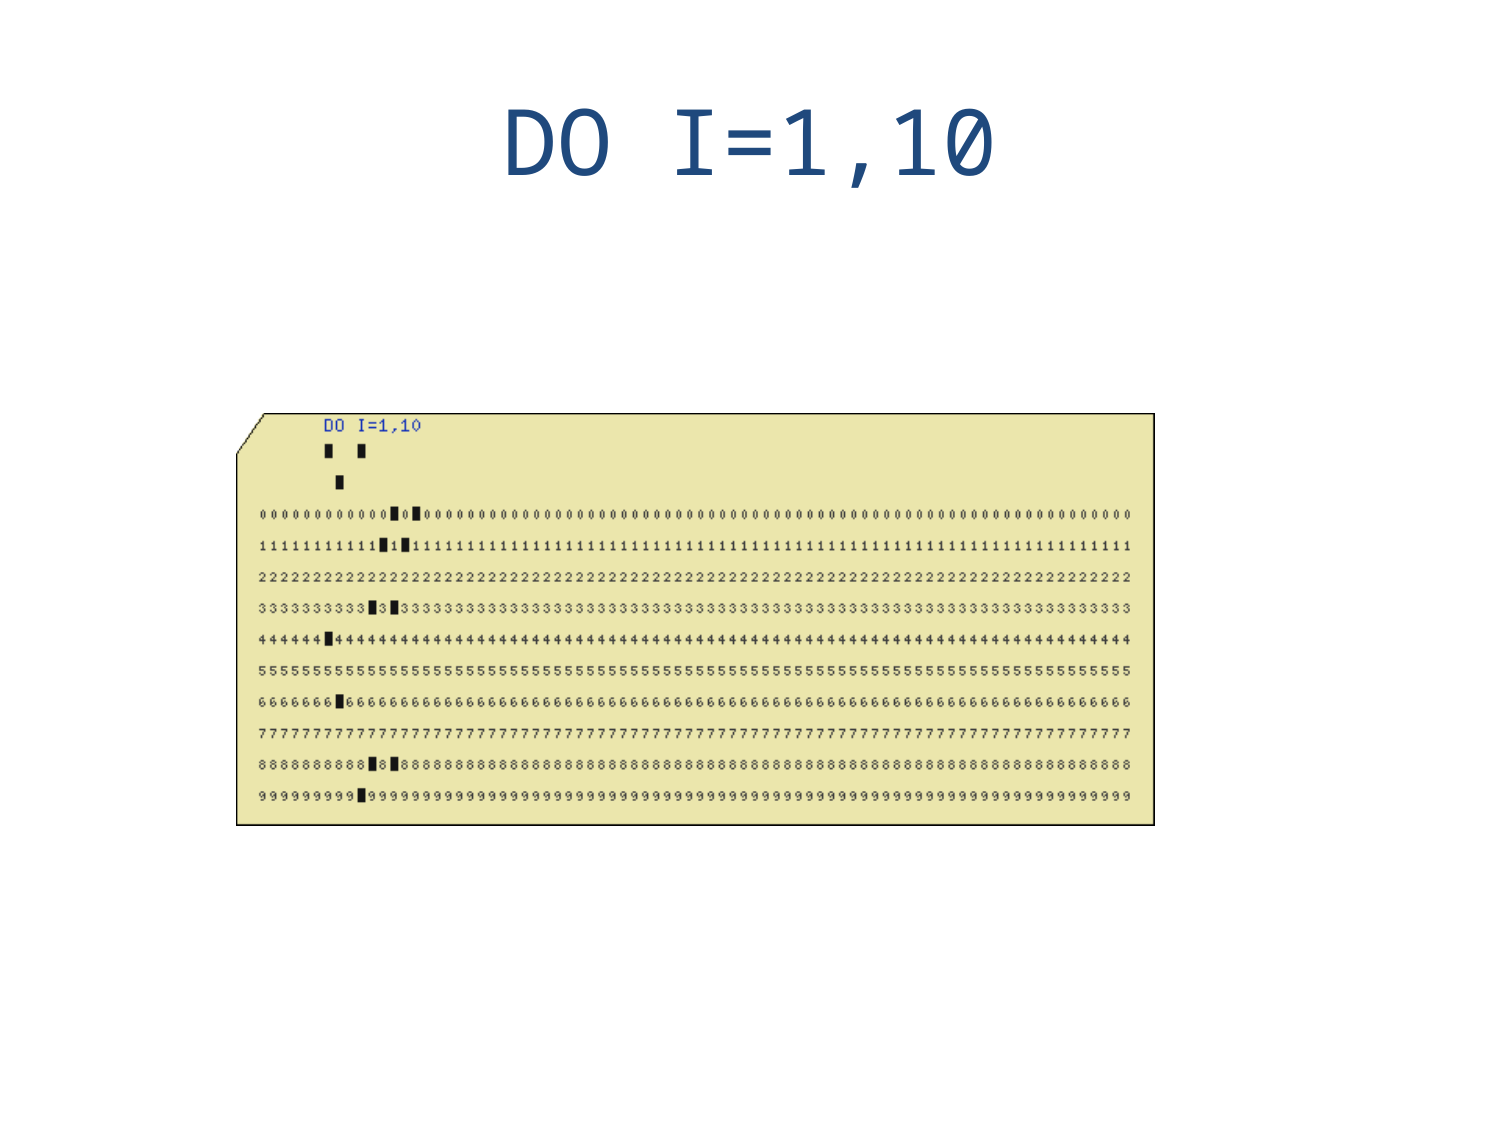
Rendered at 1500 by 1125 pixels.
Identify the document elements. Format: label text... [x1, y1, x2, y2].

title DO I=1,10 [75, 45, 1425, 233]
picture [235, 413, 1156, 827]
